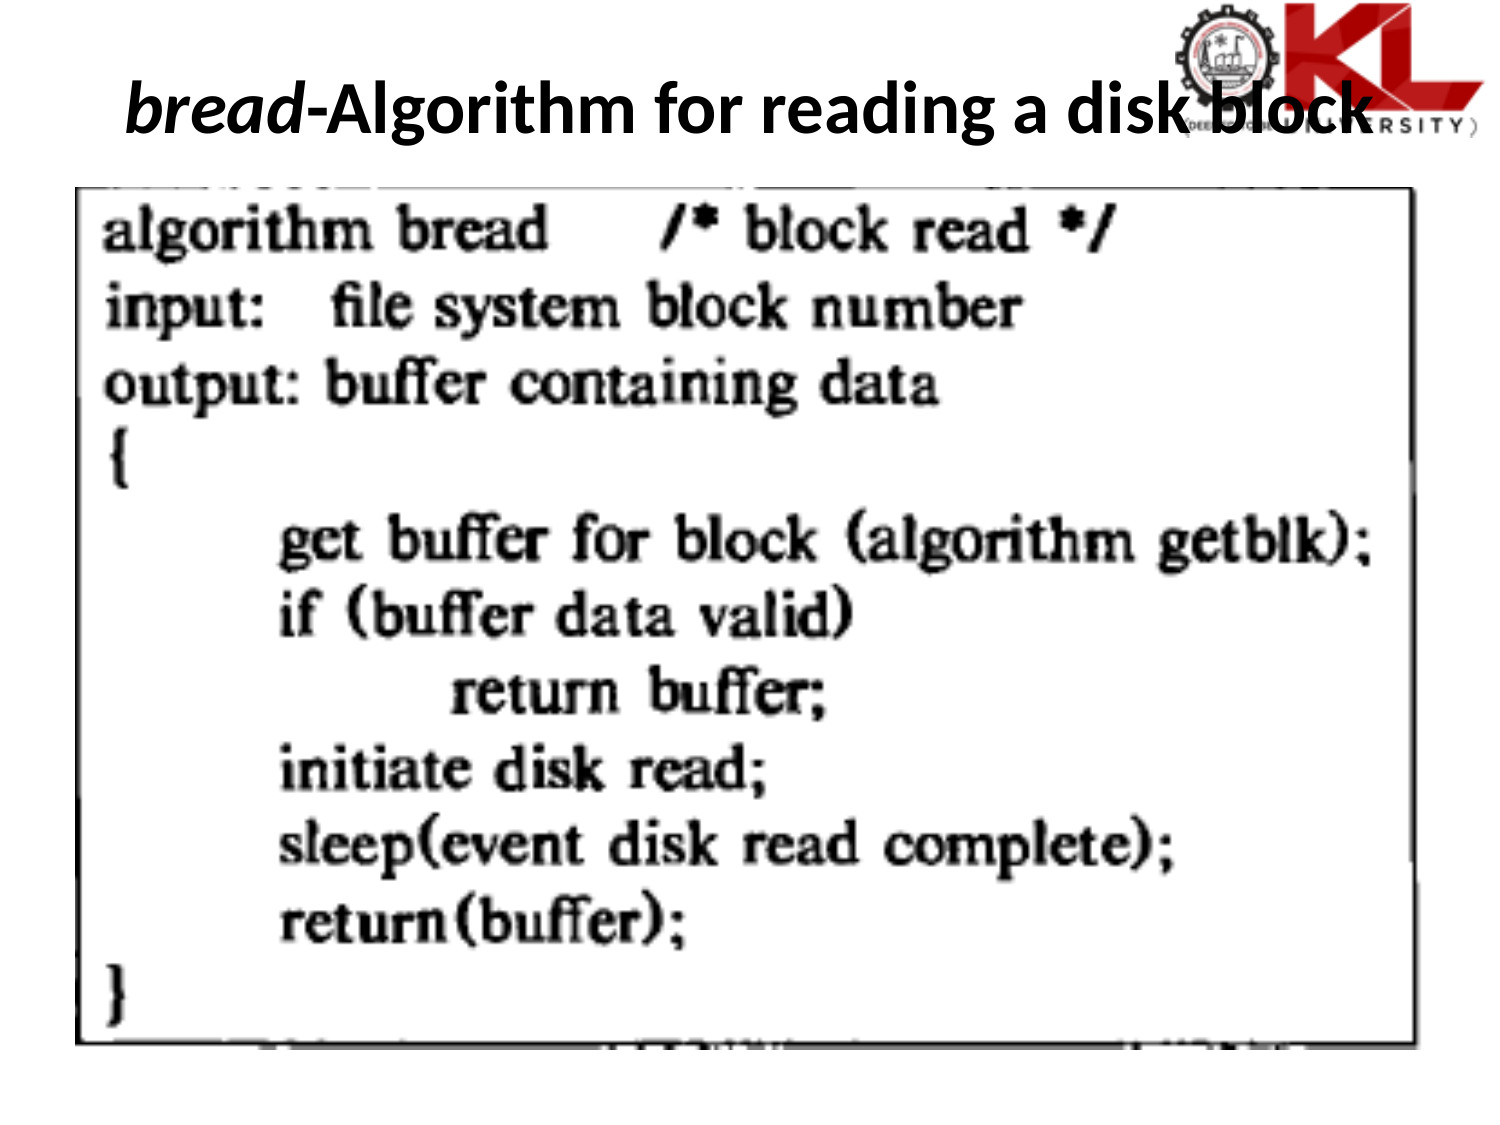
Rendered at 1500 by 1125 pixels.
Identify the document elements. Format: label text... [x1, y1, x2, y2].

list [74, 187, 1426, 1051]
title bread-Algorithm for reading a disk block [75, 45, 1425, 163]
picture [1174, 0, 1500, 138]
